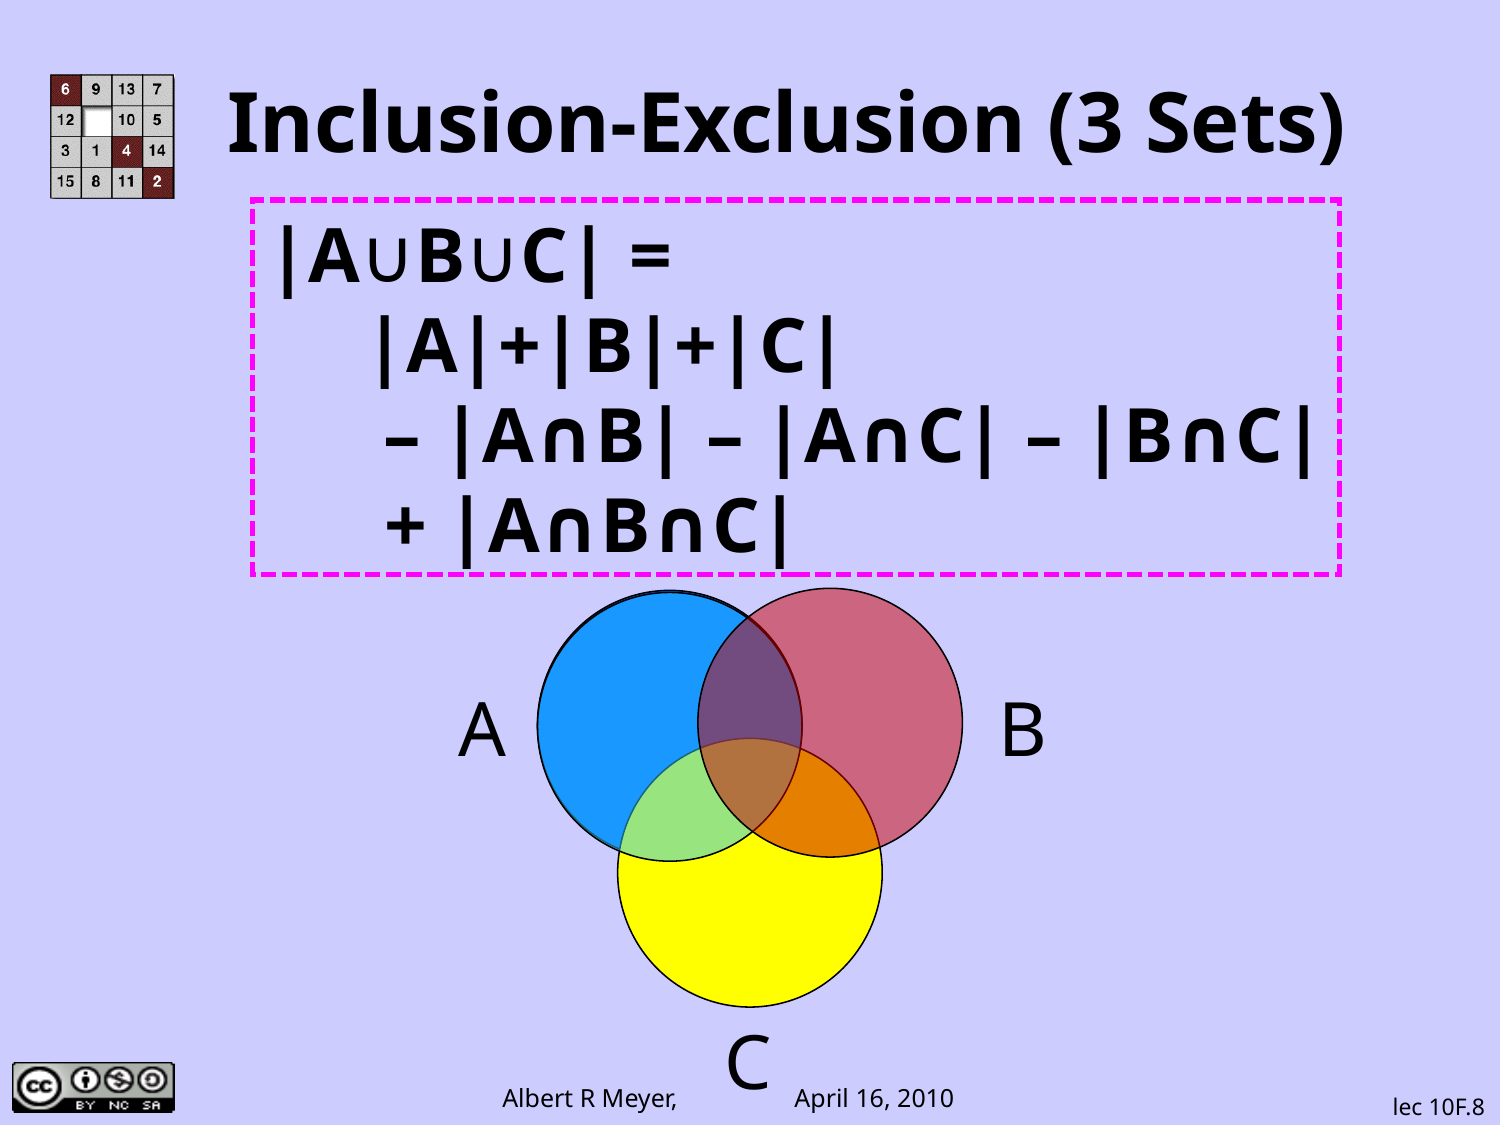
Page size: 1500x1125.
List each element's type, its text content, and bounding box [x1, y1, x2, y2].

title Inclusion-Exclusion (3 Sets) [212, 24, 1426, 213]
picture [12, 1062, 175, 1113]
slide_number lec 10F.8 [1062, 1084, 1500, 1125]
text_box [440, 588, 1063, 1113]
picture [50, 74, 175, 199]
text_box |A∪B∪C| = |A|+|B|+|C| – |A∩B| – |A∩C| – |B∩C| + |A∩B∩C| [252, 199, 1340, 575]
